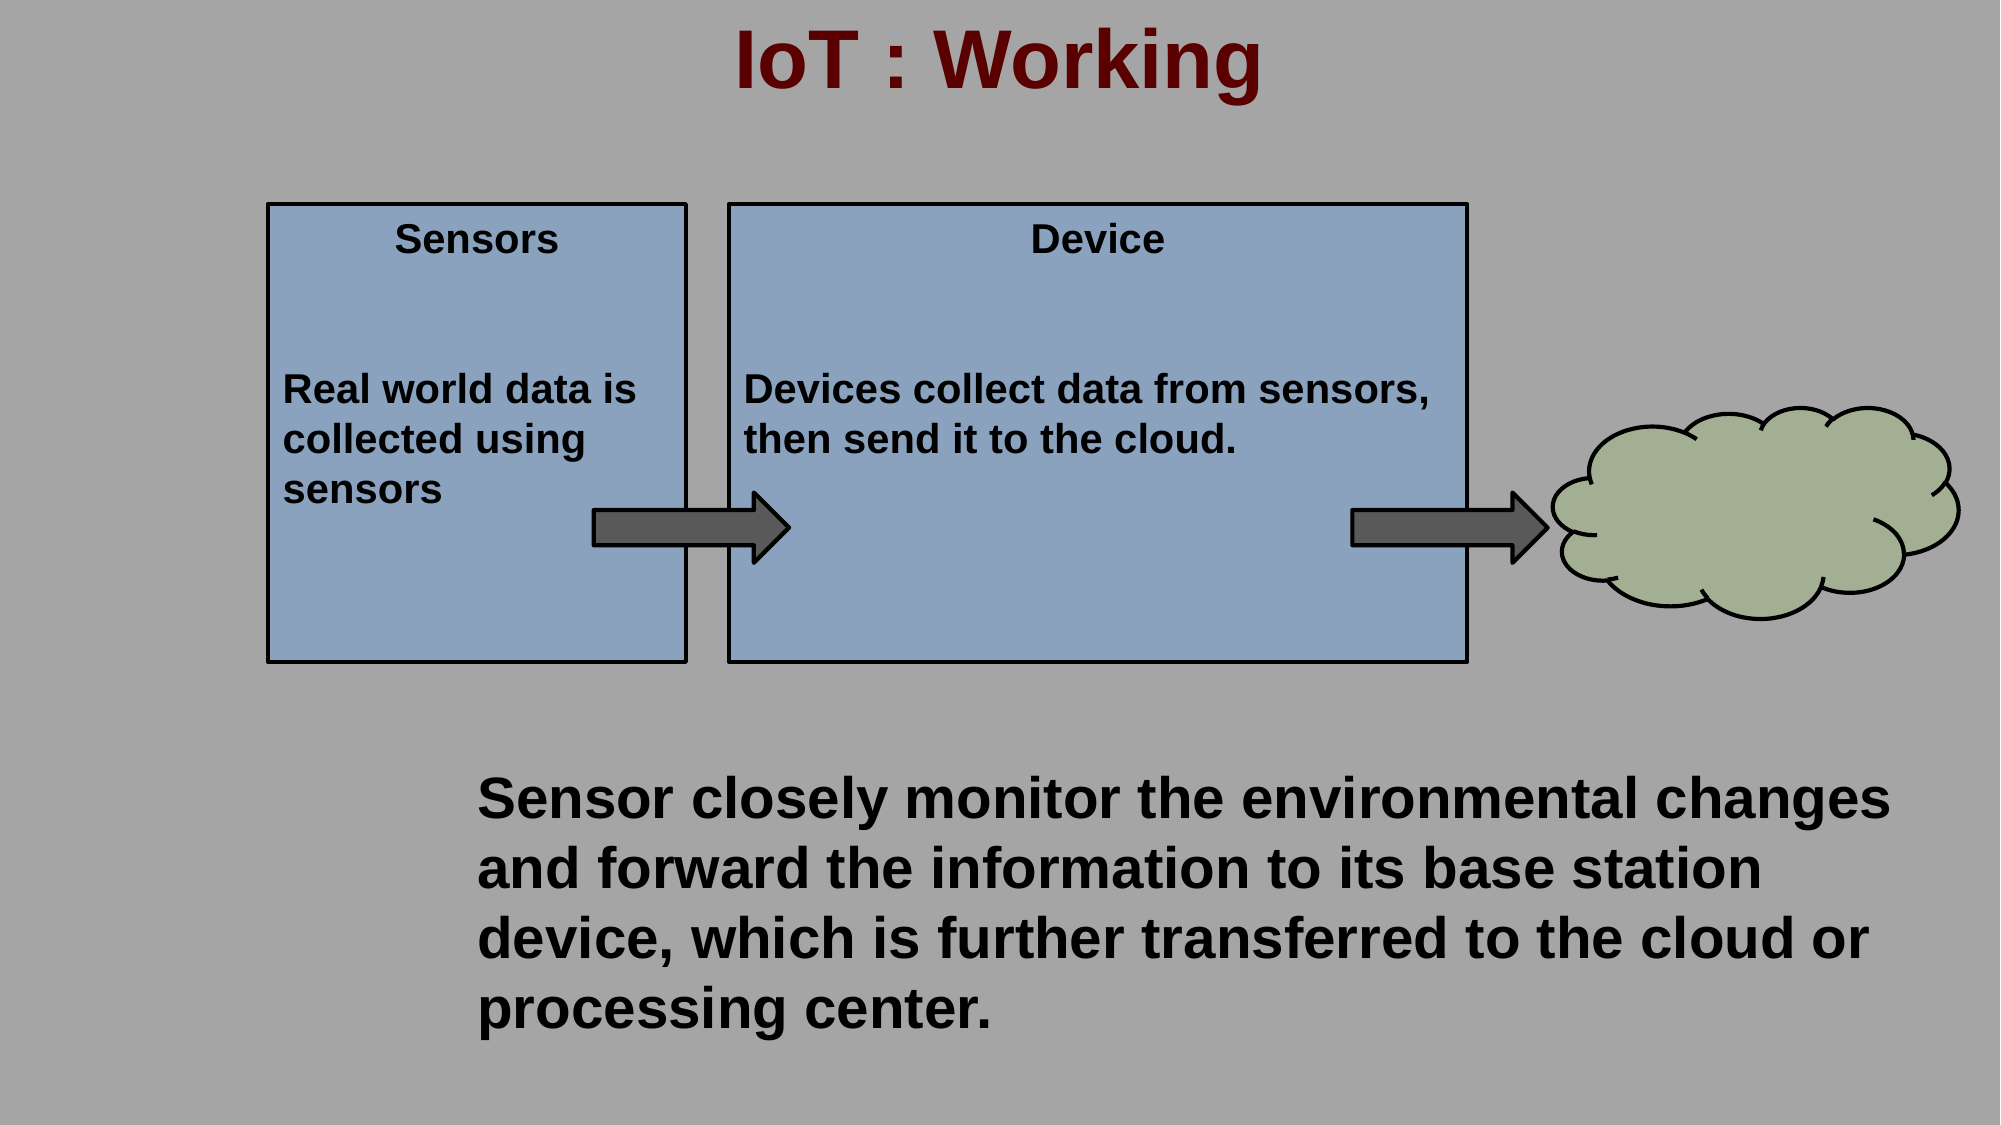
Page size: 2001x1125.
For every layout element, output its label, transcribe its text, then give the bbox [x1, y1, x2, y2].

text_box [267, 203, 1959, 663]
title IoT : Working [0, 6, 2000, 117]
text_box Sensor closely monitor the environmental changes and forward the information to its base station device, which is further transferred to the cloud or processing center. [462, 752, 1975, 1057]
